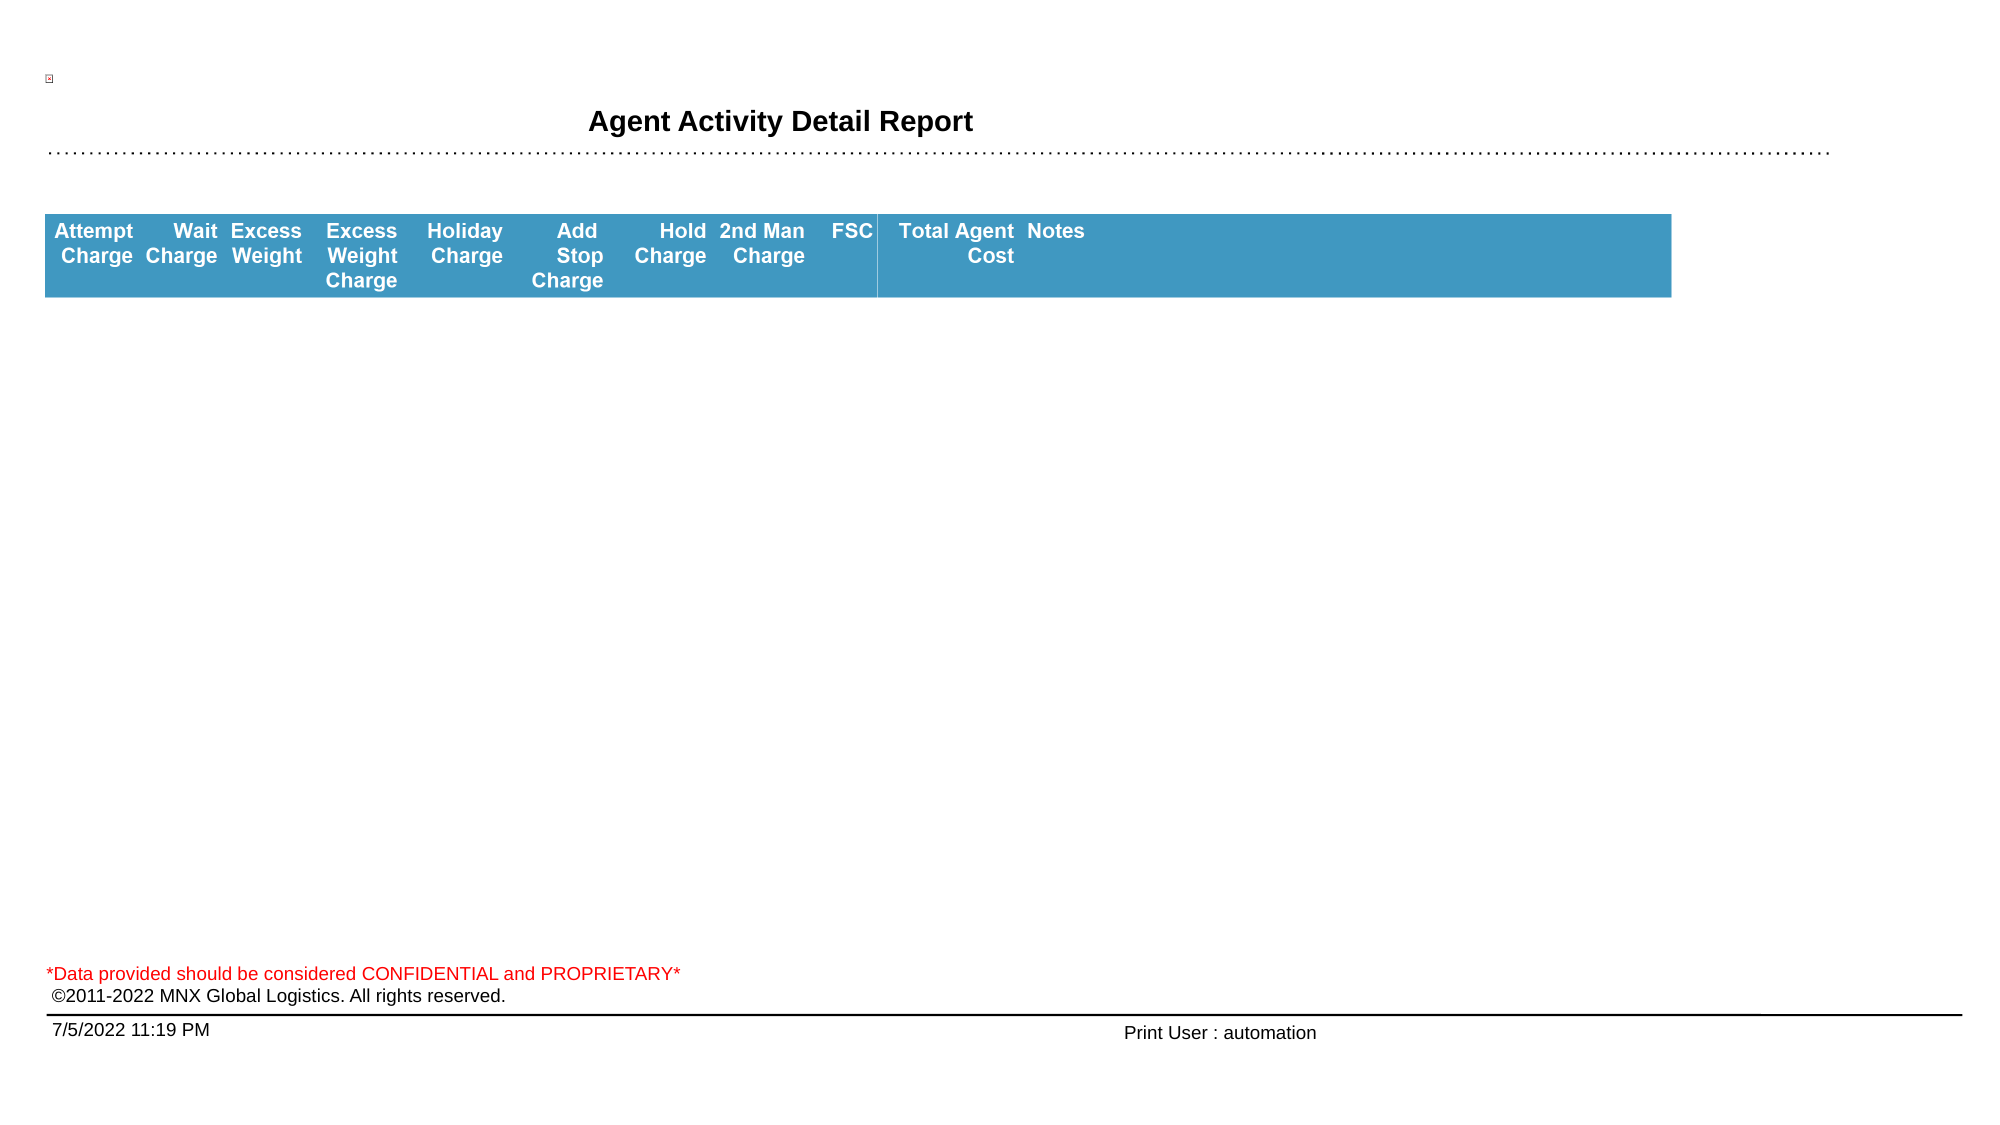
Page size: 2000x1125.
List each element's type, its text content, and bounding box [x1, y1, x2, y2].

text_box Print User : automation [979, 1020, 1462, 1050]
text_box *Data provided should be considered CONFIDENTIAL and PROPRIETARY* [46, 962, 1687, 983]
text_box ©2011-2022 MNX Global Logistics. All rights reserved. [46, 983, 1687, 1005]
text_box Agent Activity Detail Report [352, 98, 1210, 141]
text_box 7/5/2022 11:19 PM [52, 1017, 351, 1050]
picture [44, 74, 256, 148]
picture [44, 214, 1672, 335]
